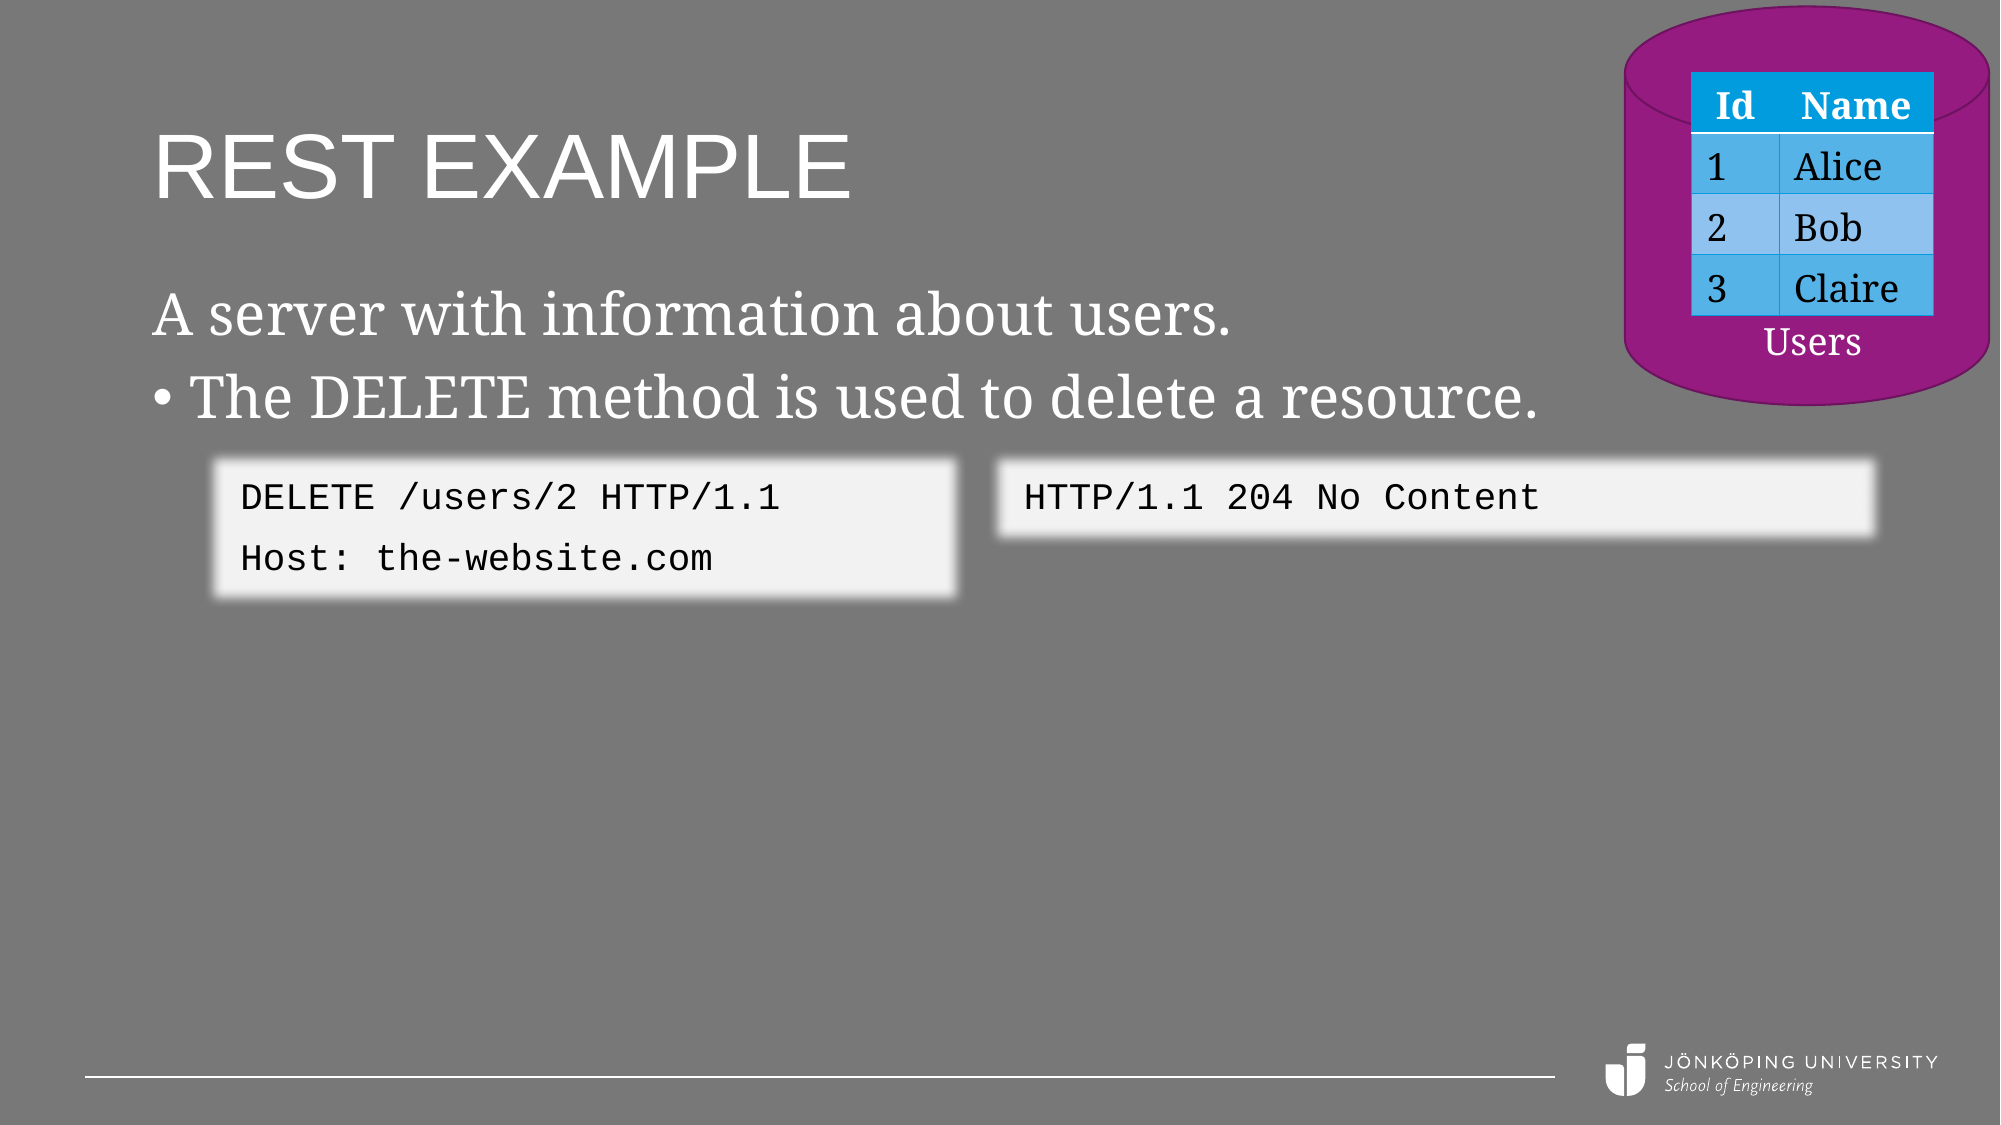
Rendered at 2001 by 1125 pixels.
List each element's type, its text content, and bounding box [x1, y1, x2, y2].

table_cell Alice [1780, 134, 1933, 193]
table_cell 2 [1692, 194, 1779, 254]
table_cell 1 [1692, 134, 1779, 193]
table_header Name [1780, 73, 1933, 132]
title REST example [137, 59, 1627, 277]
table_cell Claire [1780, 255, 1933, 315]
table_cell Bob [1780, 194, 1933, 254]
text_box HTTP/1.1 204 No Content [1008, 469, 1863, 525]
text_box Users [1722, 310, 1904, 370]
table_cell 3 [1692, 255, 1779, 315]
text_box DELETE /users/2 HTTP/1.1 Host: the-website.com [225, 469, 944, 586]
table_header Id [1692, 73, 1779, 132]
list A server with information about users. The DELETE method is used to delete a resource. [137, 277, 1924, 931]
text_box [1623, 5, 1991, 407]
